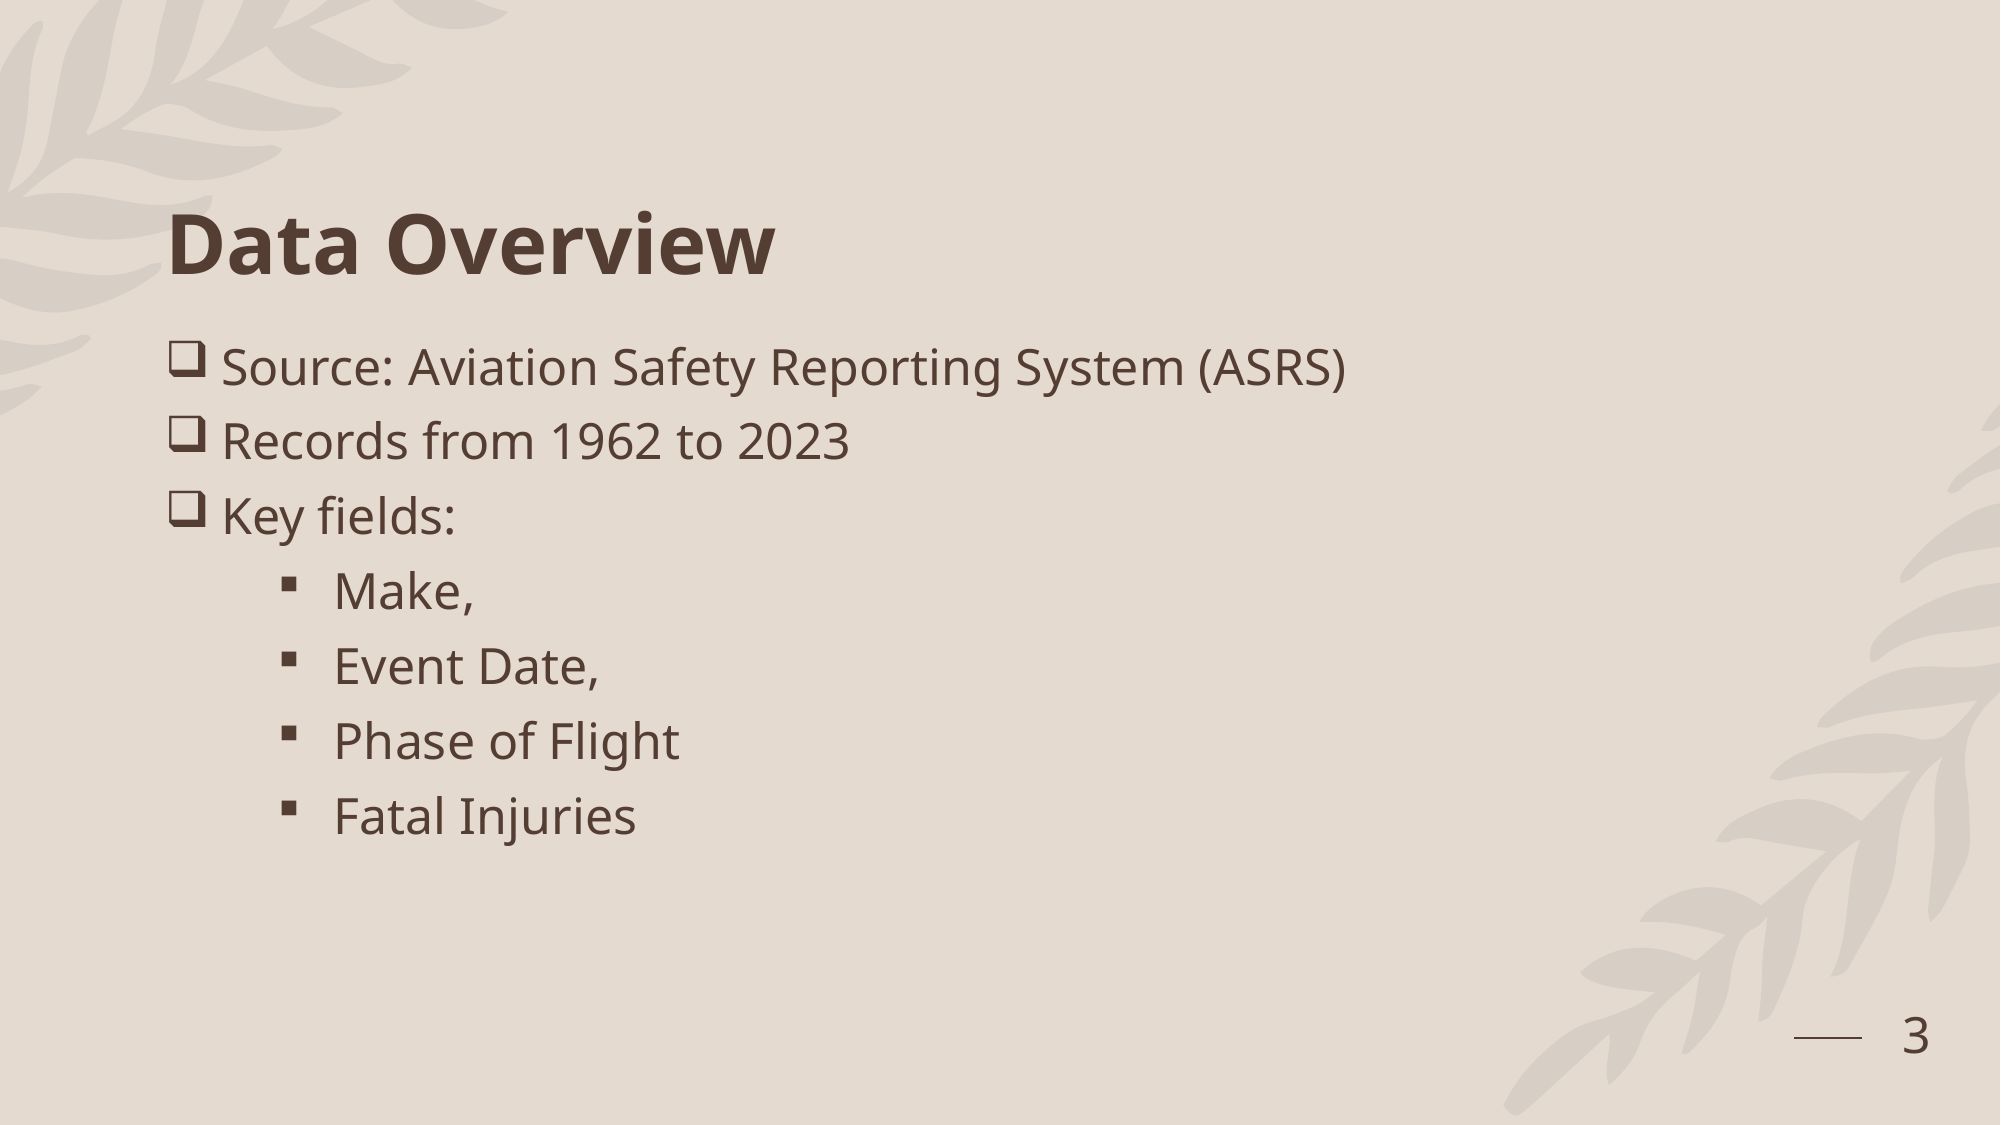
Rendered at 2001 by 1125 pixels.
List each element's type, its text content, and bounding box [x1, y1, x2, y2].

title Data Overview [150, 149, 1850, 300]
list Source: Aviation Safety Reporting System (ASRS) Records from 1962 to 2023 Key fields: Make, Event Date, Phase of Flight Fatal Injuries [150, 334, 1851, 975]
slide_number 3 [1862, 964, 1971, 1112]
